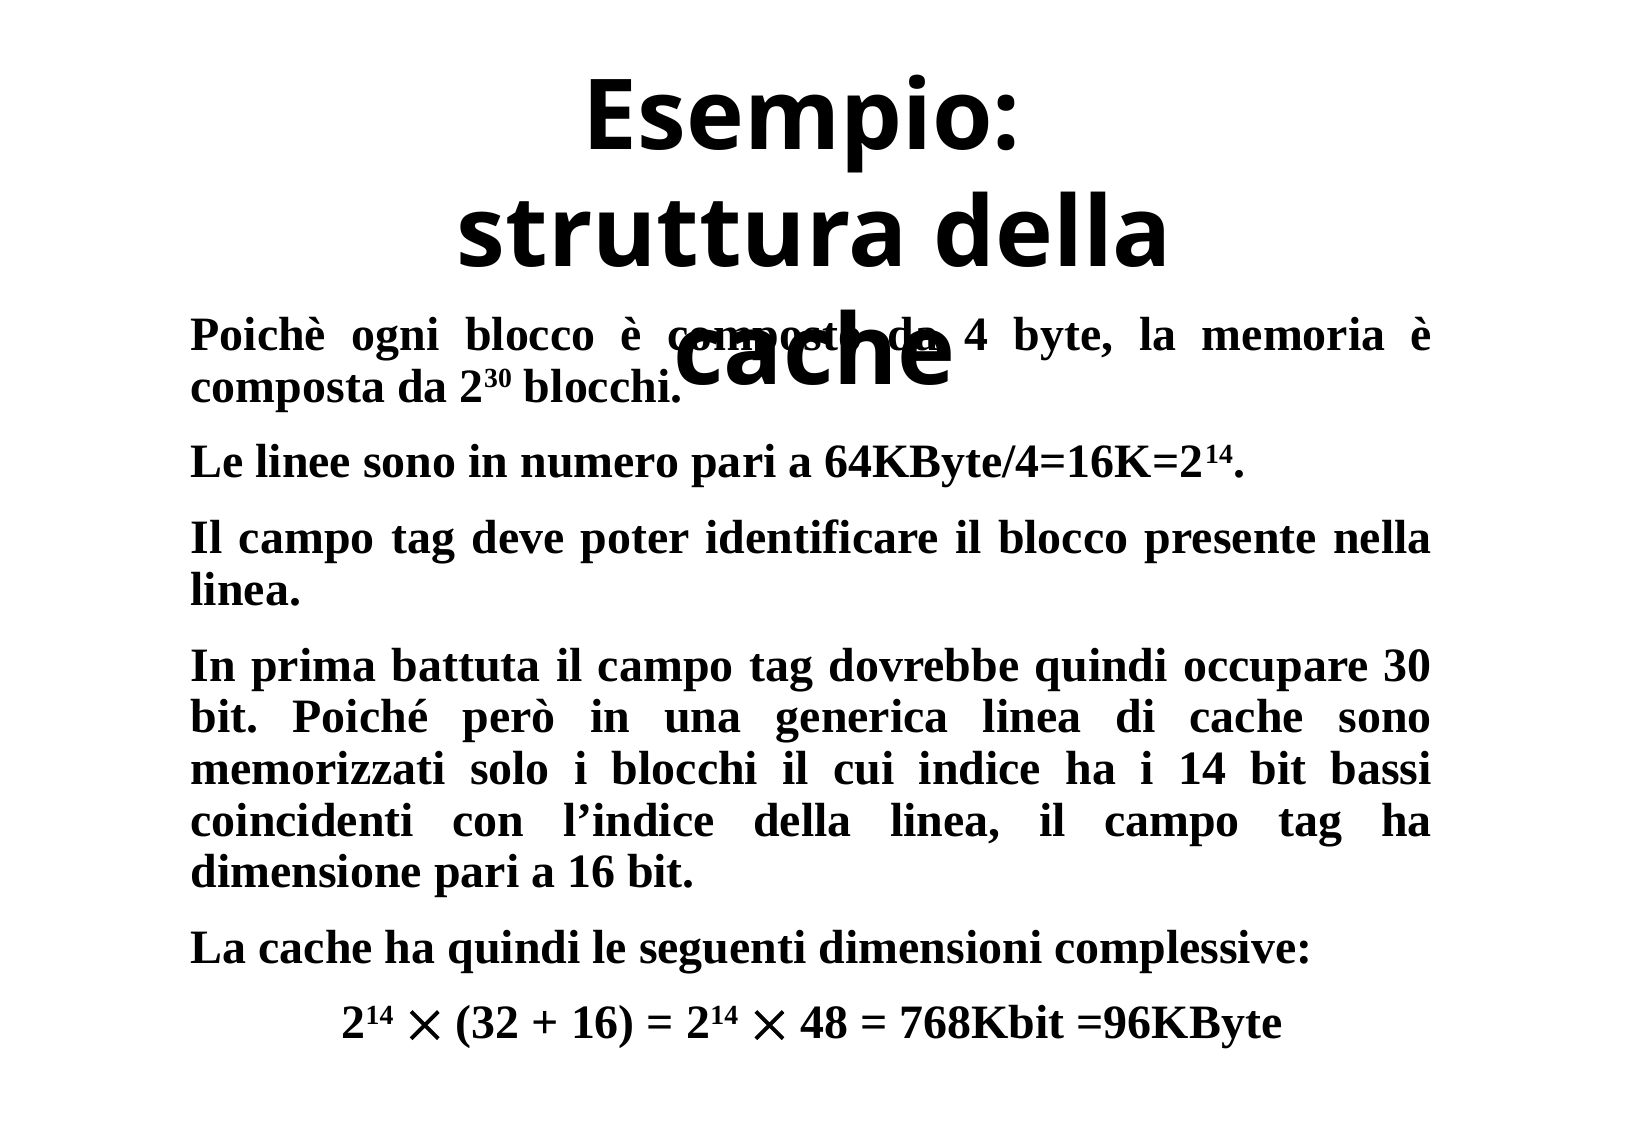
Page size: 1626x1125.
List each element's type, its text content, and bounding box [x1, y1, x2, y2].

list Poichè ogni blocco è composto da 4 byte, la memoria è composta da 230 blocchi. Le linee sono in numero pari a 64KByte/4=16K=214. Il campo tag deve poter identificare il blocco presente nella linea. In prima battuta il campo tag dovrebbe quindi occupare 30 bit. Poiché però in una generica linea di cache sono memorizzati solo i blocchi il cui indice ha i 14 bit bassi coincidenti con l’indice della linea, il campo tag ha dimensione pari a 16 bit. La cache ha quindi le seguenti dimensioni complessive: 214  (32 + 16) = 214  48 = 768Kbit =96KByte [176, 302, 1449, 1089]
title Esempio: struttura della cache [328, 48, 1301, 290]
